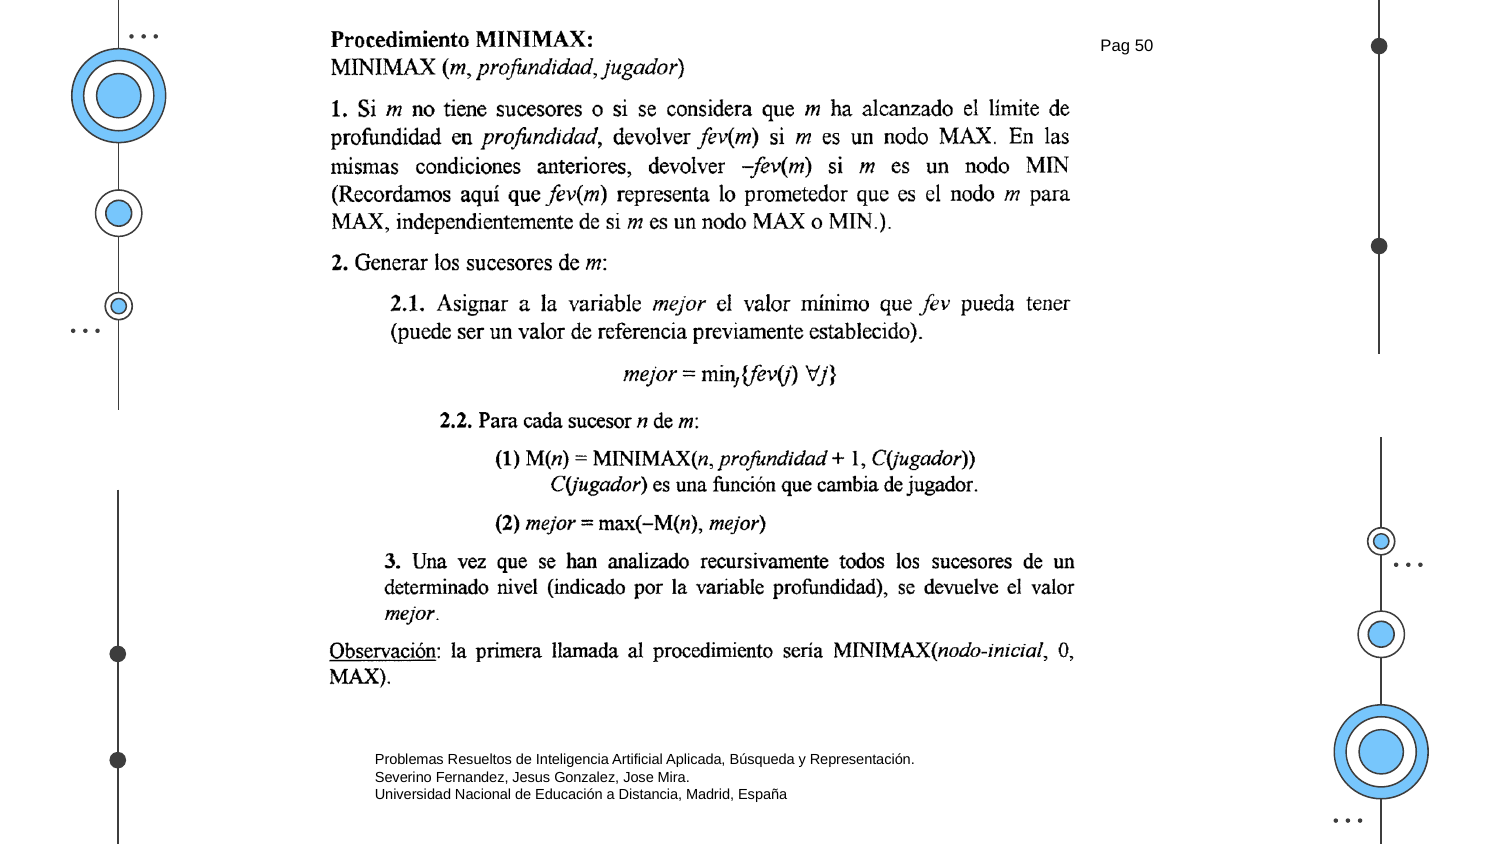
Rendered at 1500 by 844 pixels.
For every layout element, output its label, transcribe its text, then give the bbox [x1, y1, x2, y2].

picture [282, 24, 1103, 699]
text_box Problemas Resueltos de Inteligencia Artificial Aplicada, Búsqueda y Representación. Severino Fernandez, Jesus Gonzalez, Jose Mira. Universidad Nacional de Educación a Distancia, Madrid, España [359, 735, 1129, 818]
text_box Pag 50 [1088, 24, 1265, 65]
